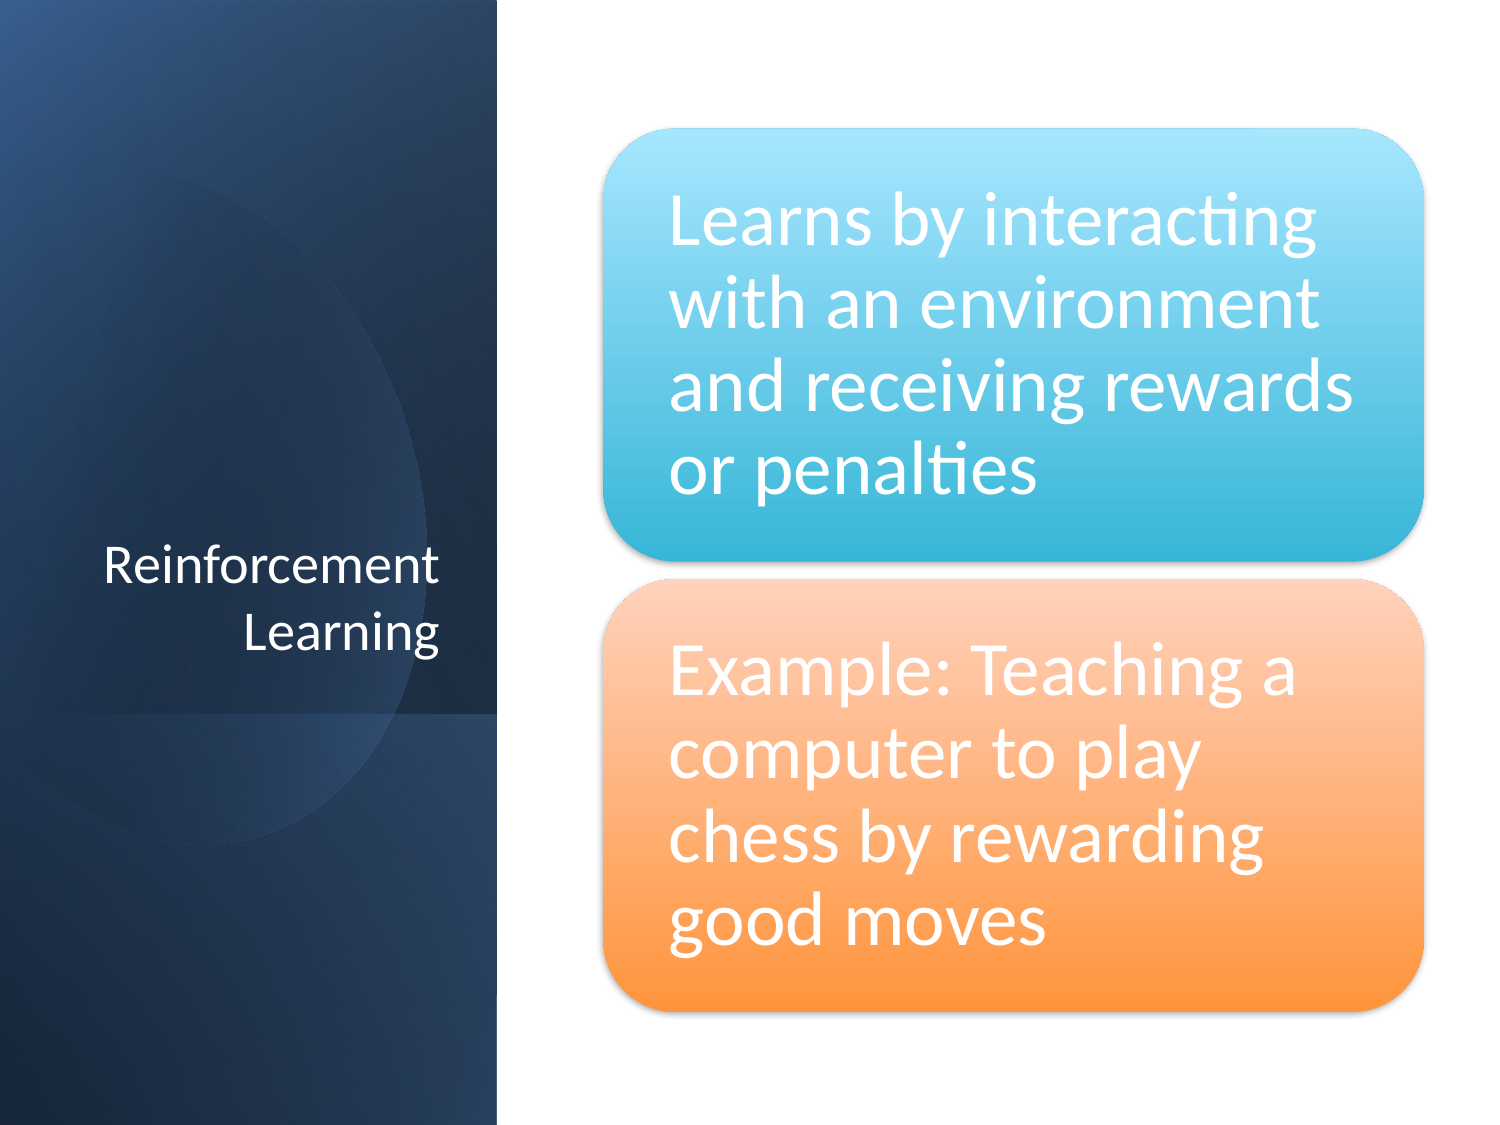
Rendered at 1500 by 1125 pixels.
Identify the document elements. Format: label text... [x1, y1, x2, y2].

text_box [499, 0, 1500, 1125]
text_box [0, 0, 499, 1125]
title Reinforcement Learning [72, 276, 456, 670]
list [603, 122, 1424, 1018]
